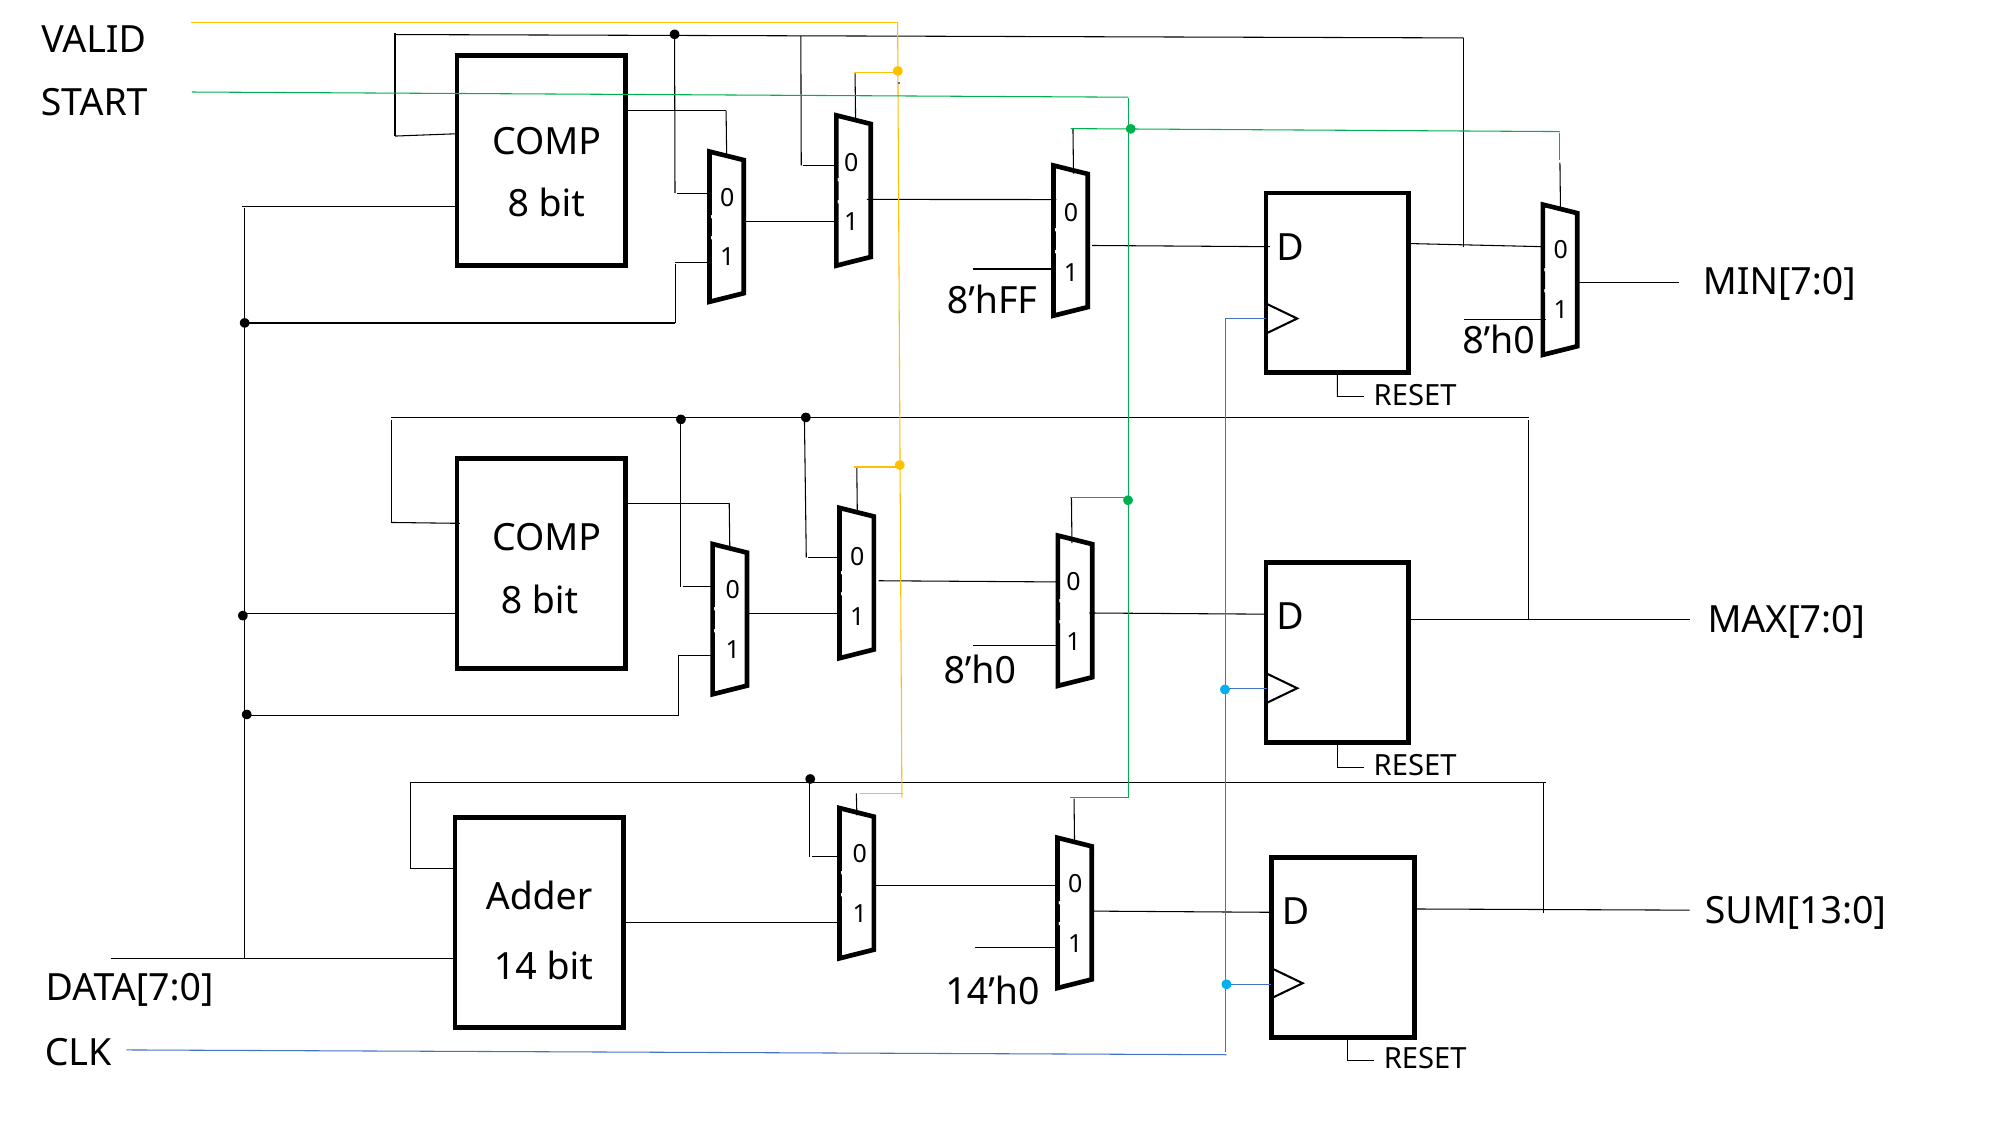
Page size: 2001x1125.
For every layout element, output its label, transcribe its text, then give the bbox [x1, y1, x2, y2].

text_box MIN[7:0] [1688, 249, 1871, 310]
text_box RESET [1368, 1032, 1482, 1082]
text_box 11 [711, 671, 748, 696]
text_box 8 bit [492, 171, 600, 232]
text_box 11 [838, 806, 875, 830]
text_box RESET [1358, 783, 1472, 789]
text_box VALID [26, 7, 161, 68]
text_box 0 1 [834, 138, 859, 244]
text_box [805, 774, 816, 782]
text_box [801, 412, 811, 417]
text_box 11 [1052, 164, 1089, 318]
text_box COMP [477, 505, 616, 566]
text_box [239, 318, 244, 328]
text_box 11 [1550, 332, 1579, 355]
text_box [1464, 243, 1543, 247]
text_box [191, 91, 1129, 98]
text_box D [1261, 584, 1319, 645]
text_box [1221, 979, 1225, 989]
text_box 11 [1056, 965, 1093, 990]
text_box [1264, 671, 1300, 705]
text_box 0 1 [710, 566, 755, 671]
text_box 14’h0 [930, 959, 1055, 1020]
text_box Adder [471, 864, 608, 970]
text_box [456, 54, 627, 91]
text_box START [26, 70, 163, 131]
text_box 11 [1056, 836, 1093, 860]
text_box D [1261, 215, 1319, 275]
text_box CLK [30, 1020, 127, 1080]
text_box [245, 709, 252, 715]
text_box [396, 34, 897, 38]
text_box SUM[13:0] [1690, 878, 1901, 939]
text_box [1270, 857, 1415, 1038]
text_box [801, 418, 811, 422]
text_box 8’hFF [932, 268, 1052, 329]
text_box 8’h0 [928, 639, 1031, 699]
text_box 11 [708, 150, 745, 173]
text_box [456, 98, 627, 266]
text_box DATA[7:0] [30, 955, 229, 1016]
text_box 0 1 [837, 830, 882, 935]
text_box [456, 458, 627, 670]
text_box [669, 29, 680, 34]
text_box 11 [1541, 203, 1579, 226]
text_box [1270, 966, 1306, 1000]
text_box RESET [1358, 739, 1472, 782]
text_box 0 1 [1051, 557, 1096, 663]
text_box 0 1 [837, 533, 865, 638]
text_box 11 [708, 279, 745, 304]
text_box 11 [838, 506, 875, 660]
text_box 11 [711, 542, 748, 566]
text_box 11 [1056, 534, 1094, 557]
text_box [394, 133, 457, 137]
text_box [1129, 495, 1133, 505]
text_box RESET [1358, 368, 1472, 417]
text_box 8’h0 [1447, 308, 1550, 369]
text_box [237, 610, 244, 621]
text_box [1265, 562, 1410, 743]
text_box 11 [838, 935, 875, 960]
text_box COMP [477, 109, 616, 170]
text_box 0 1 [1538, 226, 1583, 332]
text_box 14 bit [479, 934, 608, 995]
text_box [897, 22, 902, 91]
text_box 0 1 [705, 173, 749, 279]
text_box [1408, 243, 1463, 247]
text_box 0 1 [1049, 189, 1083, 294]
text_box 8 bit [486, 569, 593, 629]
text_box MAX[7:0] [1692, 587, 1880, 647]
text_box D [1267, 879, 1325, 940]
text_box [454, 816, 624, 1028]
text_box 11 [1056, 663, 1094, 688]
text_box [1264, 301, 1300, 336]
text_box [124, 1050, 1227, 1055]
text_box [1070, 128, 1560, 132]
text_box [1265, 192, 1410, 374]
text_box [1220, 684, 1225, 695]
text_box 0 1 [1053, 860, 1098, 965]
text_box 11 [835, 114, 872, 267]
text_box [902, 34, 1464, 38]
text_box [1123, 498, 1128, 506]
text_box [897, 98, 902, 793]
